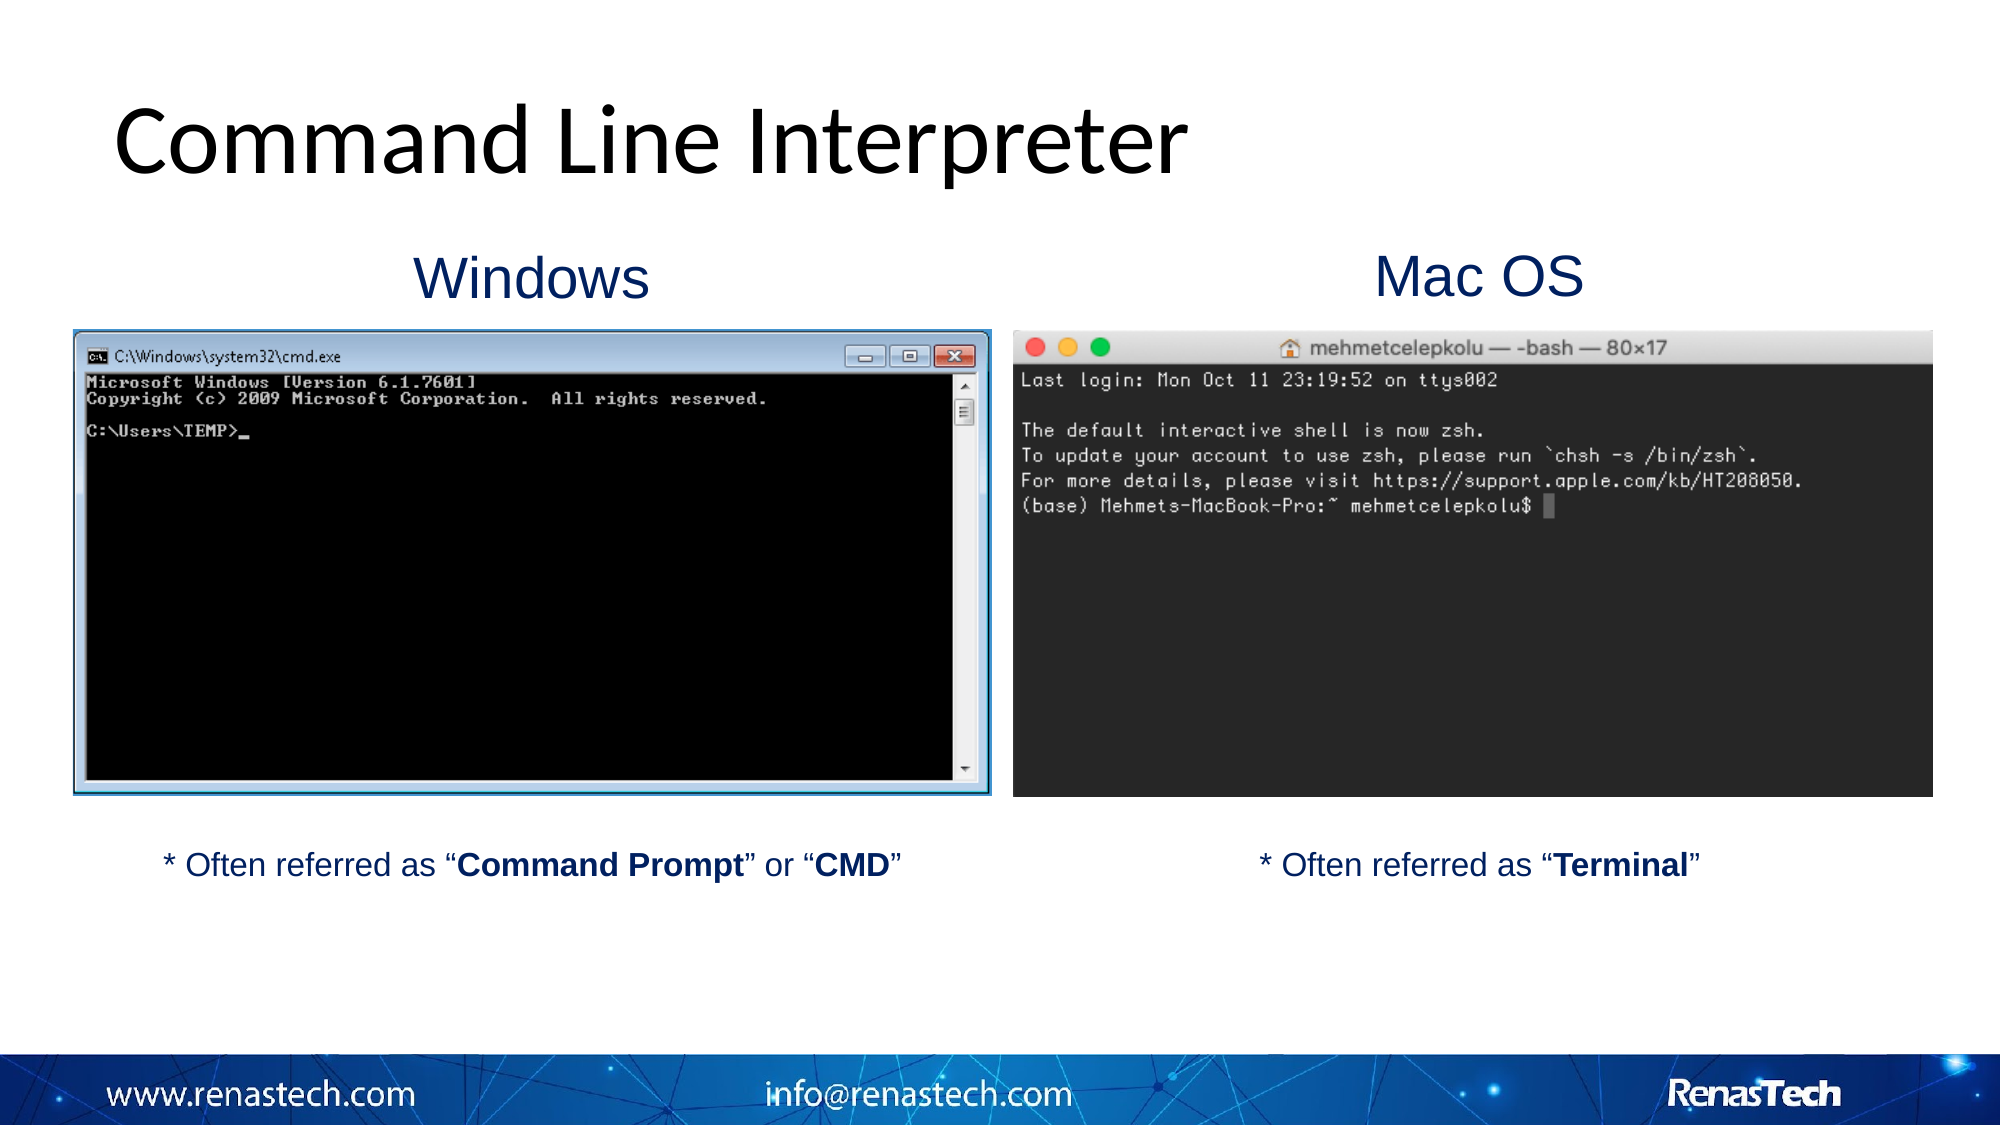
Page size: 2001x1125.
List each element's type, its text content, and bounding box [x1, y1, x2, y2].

picture [0, 1054, 2000, 1125]
text_box * Often referred as “Command Prompt” or “CMD” [148, 836, 917, 891]
picture [72, 329, 993, 796]
text_box Windows [399, 232, 666, 318]
text_box Mac OS [1359, 230, 1600, 316]
text_box Command Line Interpreter [99, 59, 1875, 222]
picture [1013, 329, 1934, 797]
text_box * Often referred as “Terminal” [1244, 836, 1716, 891]
